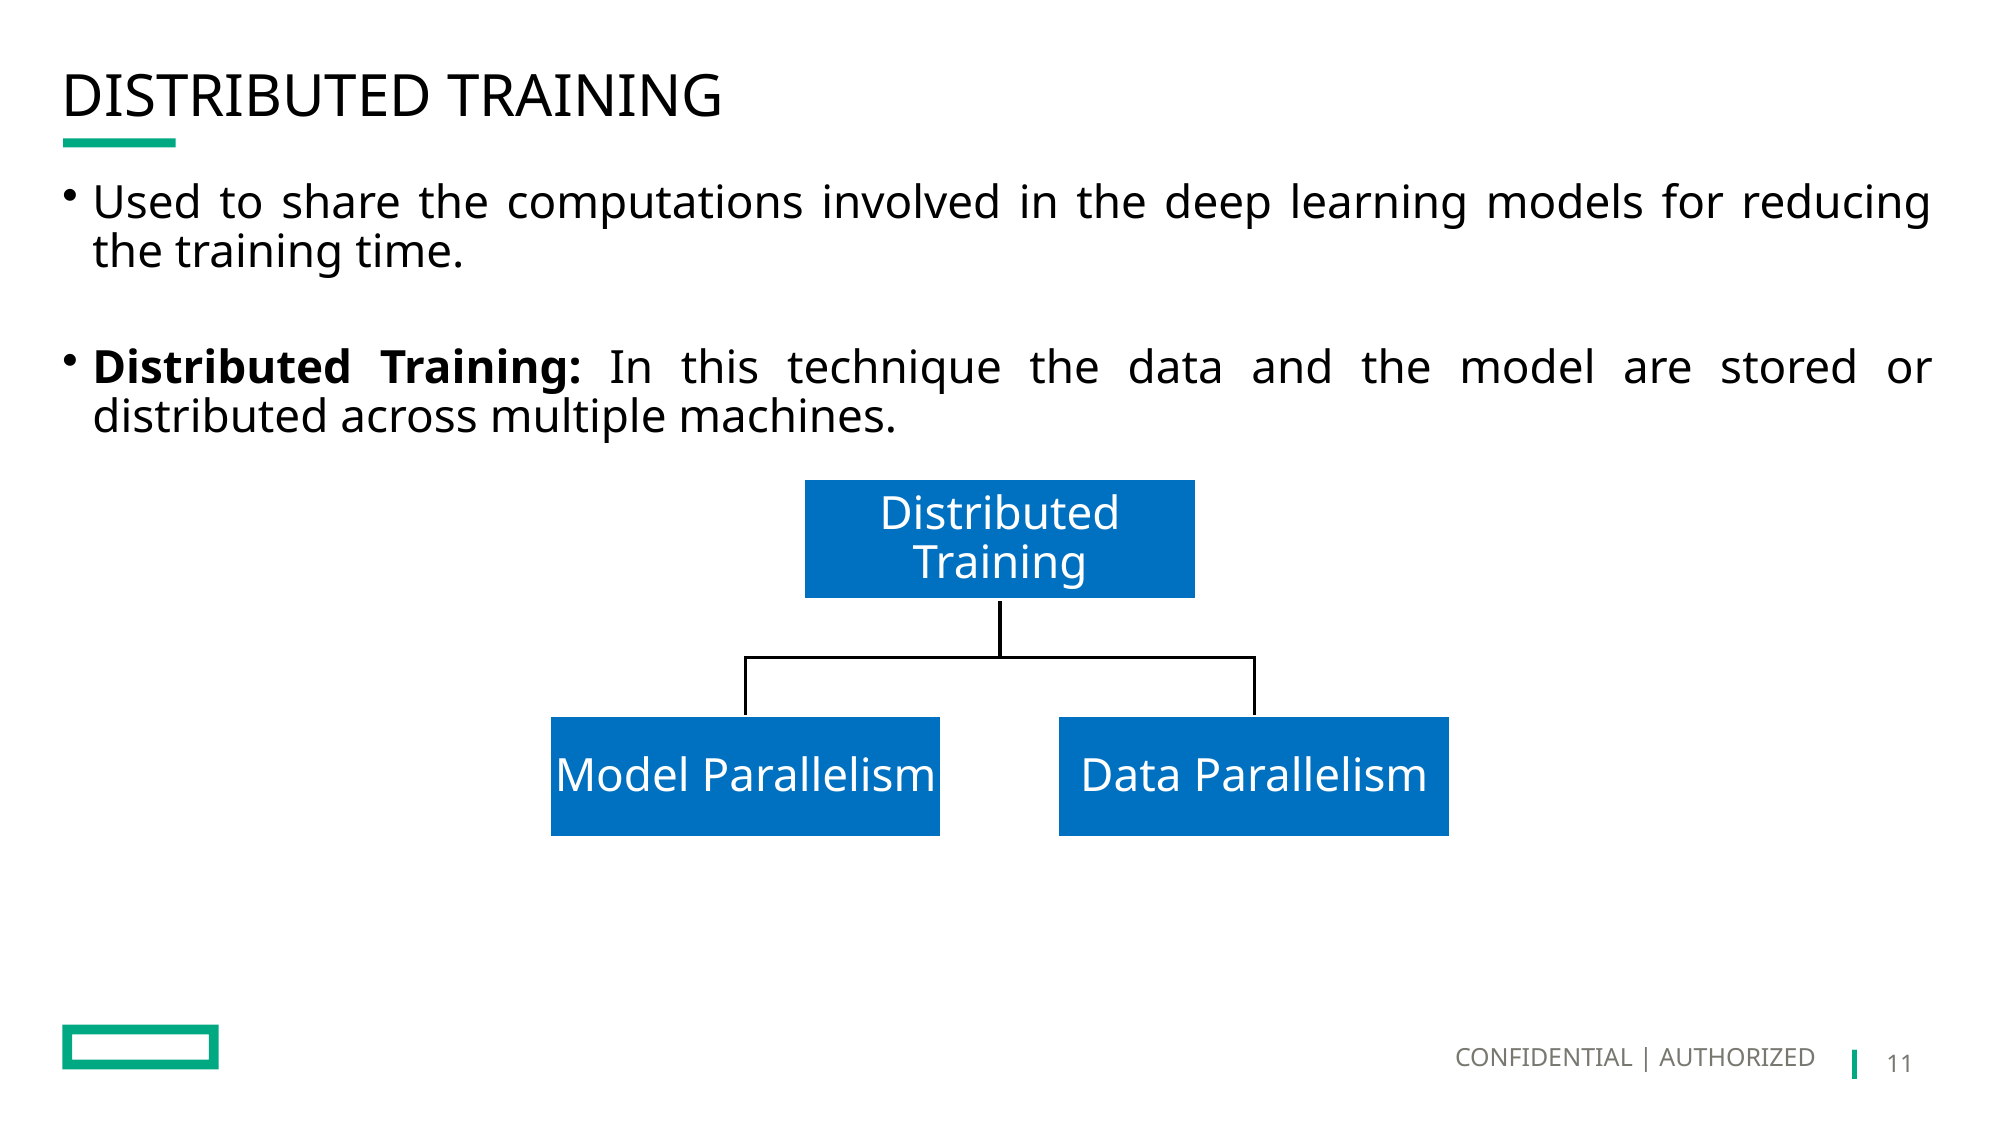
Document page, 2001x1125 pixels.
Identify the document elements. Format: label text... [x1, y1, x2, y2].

title Distributed Training [42, 60, 1938, 135]
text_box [333, 478, 1667, 838]
footer CONFIDENTIAL | AUTHORIZED [610, 1005, 1838, 1073]
slide_number 11 [1837, 1033, 1950, 1094]
list Used to share the computations involved in the deep learning models for reducing the training time. Distributed Training: In this technique the data and the model are stored or distributed across multiple machines. [58, 159, 1938, 1005]
picture [1852, 1043, 1857, 1079]
